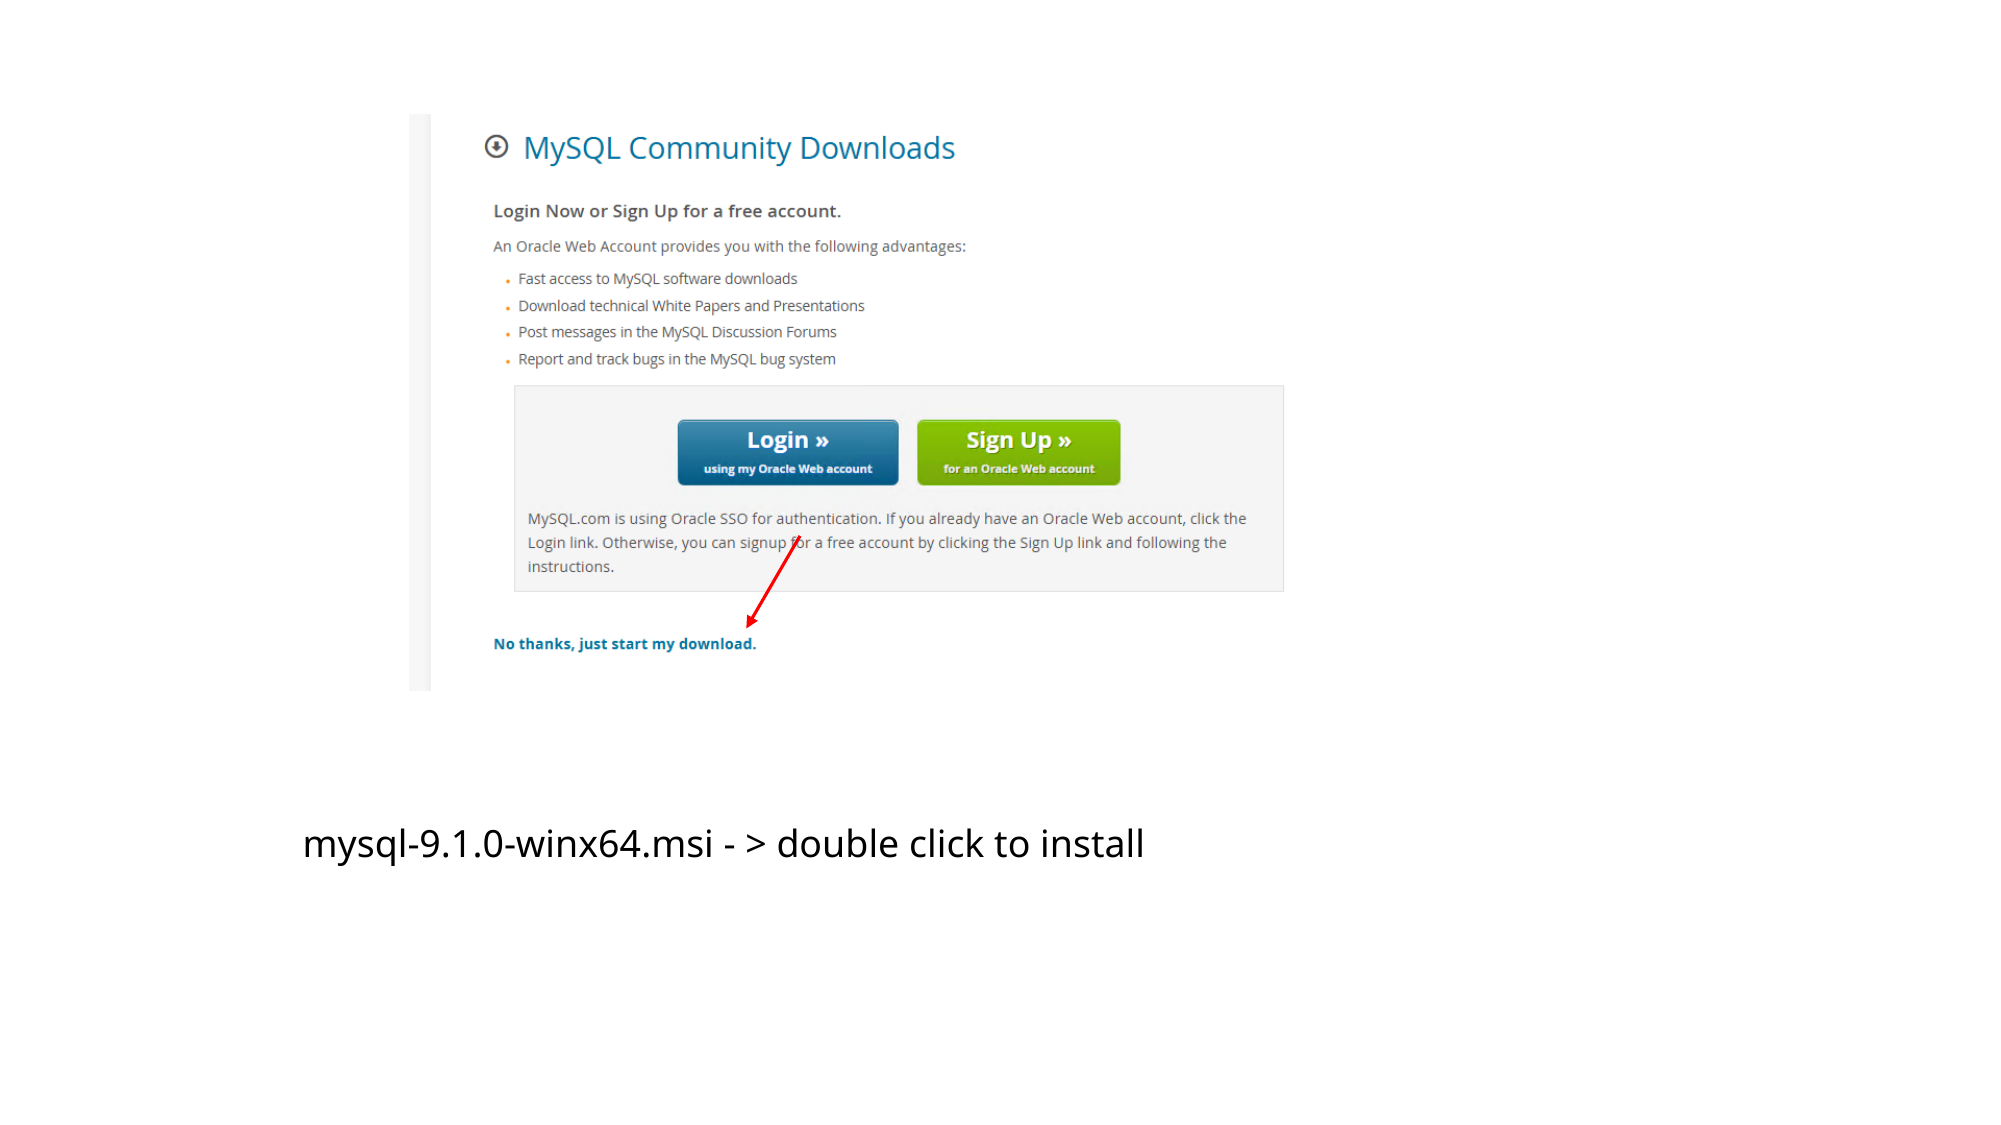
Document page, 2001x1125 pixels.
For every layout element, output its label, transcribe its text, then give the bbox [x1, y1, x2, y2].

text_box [745, 535, 801, 629]
text_box mysql-9.1.0-winx64.msi - > double click to install [288, 812, 1436, 873]
picture [408, 113, 1457, 691]
